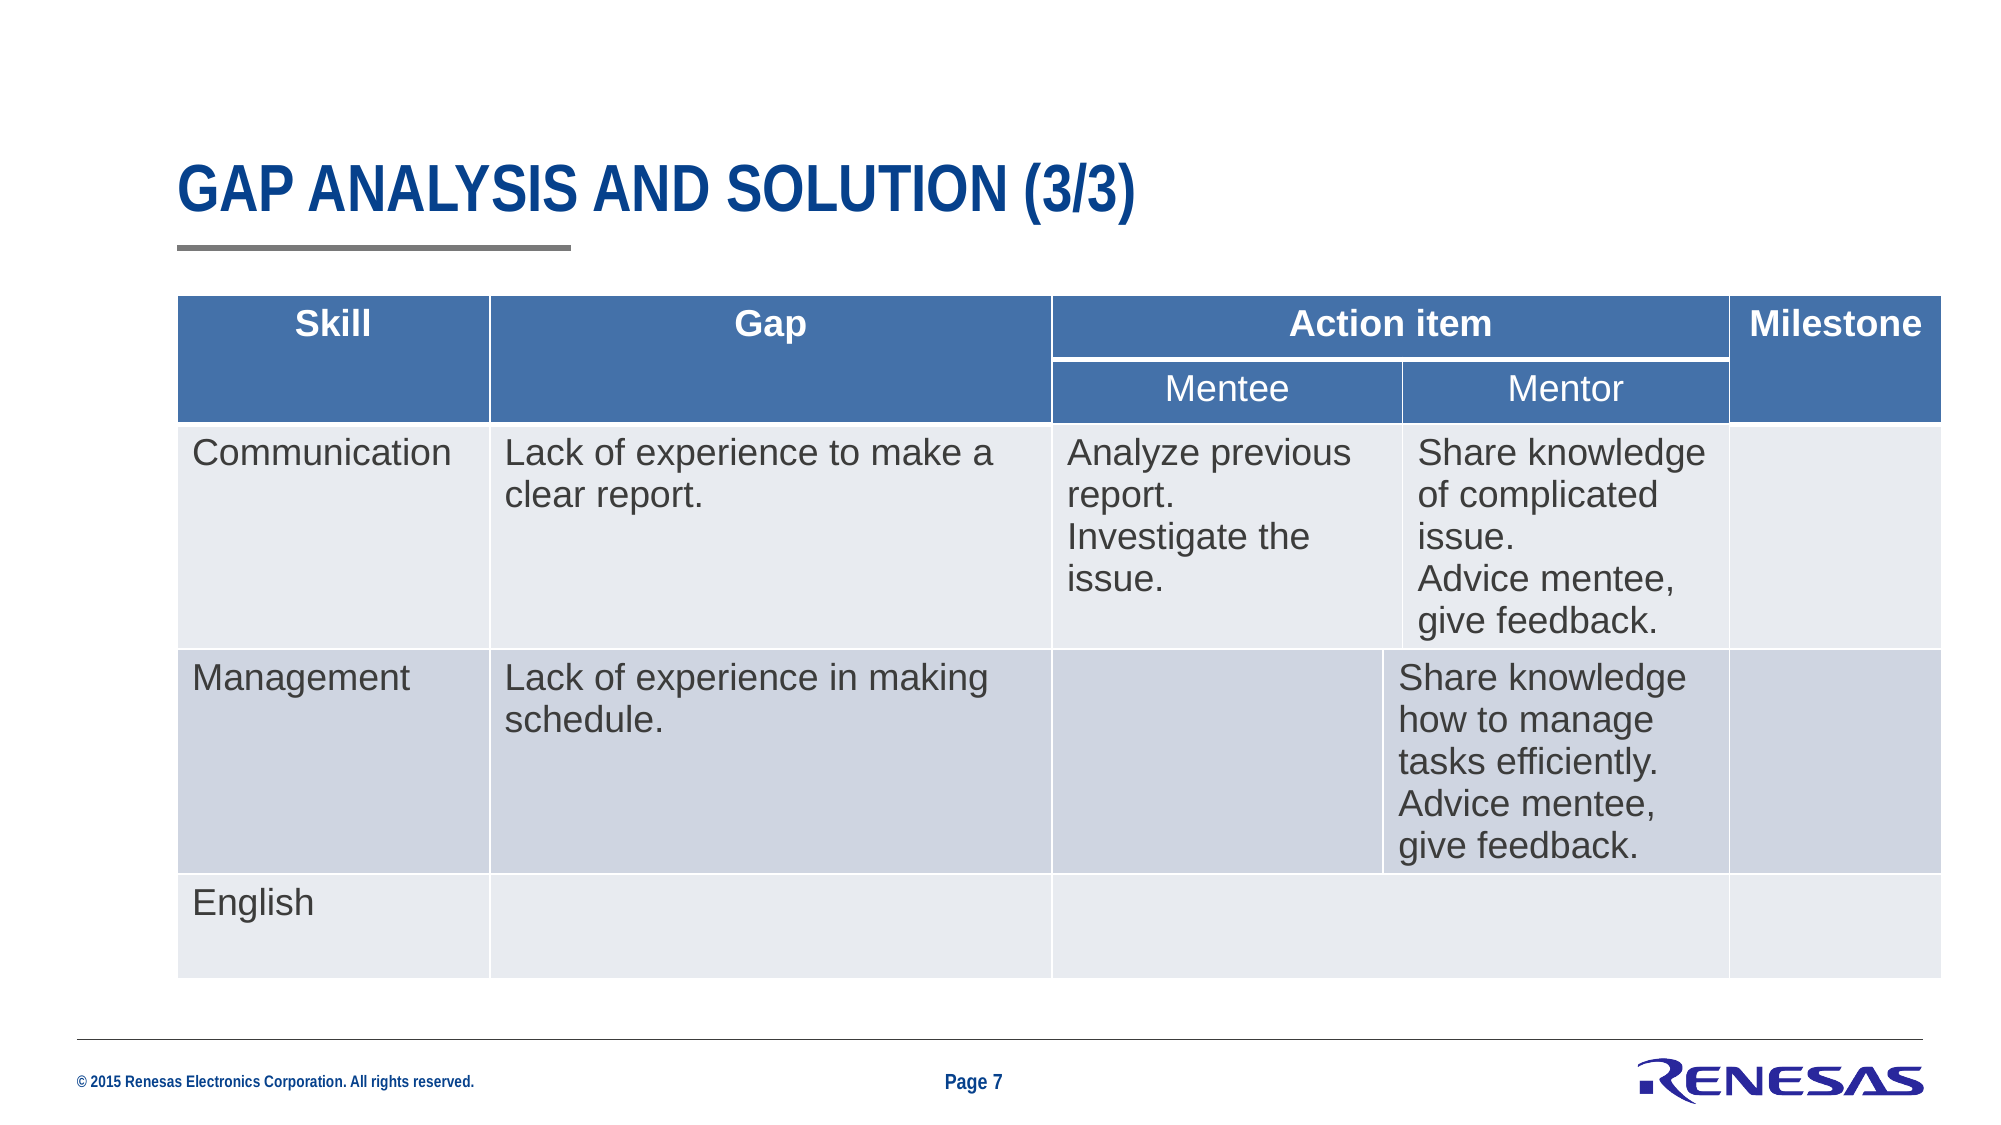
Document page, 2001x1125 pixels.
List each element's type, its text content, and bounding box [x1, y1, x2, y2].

table_cell [1730, 650, 1941, 873]
table_cell Communication [178, 427, 489, 648]
table_cell Management [178, 650, 489, 873]
table_cell English [178, 875, 489, 978]
table_cell Mentee [1053, 362, 1402, 423]
table_header Skill [178, 296, 489, 422]
picture [1635, 1056, 1927, 1106]
table_cell [1730, 427, 1941, 648]
slide_number Page 7 [944, 1068, 1056, 1095]
table_cell [1053, 875, 1729, 978]
table_header Milestone [1730, 296, 1941, 422]
table_cell [491, 875, 1051, 978]
title Gap analysis and solution (3/3) [177, 153, 1654, 227]
table_cell Analyze previous report. Investigate the issue. [1053, 425, 1402, 648]
table_cell Lack of experience to make a clear report. [491, 427, 1051, 648]
table_cell [1053, 650, 1382, 873]
table_header Gap [491, 296, 1051, 422]
table_cell Share knowledge how to manage tasks efficiently. Advice mentee, give feedback. [1384, 650, 1729, 873]
table_cell Lack of experience in making schedule. [491, 650, 1051, 873]
table_header Action item [1053, 296, 1729, 357]
table_cell [1730, 875, 1941, 978]
table_cell Share knowledge of complicated issue. Advice mentee, give feedback. [1403, 425, 1729, 648]
table_cell Mentor [1403, 362, 1729, 423]
